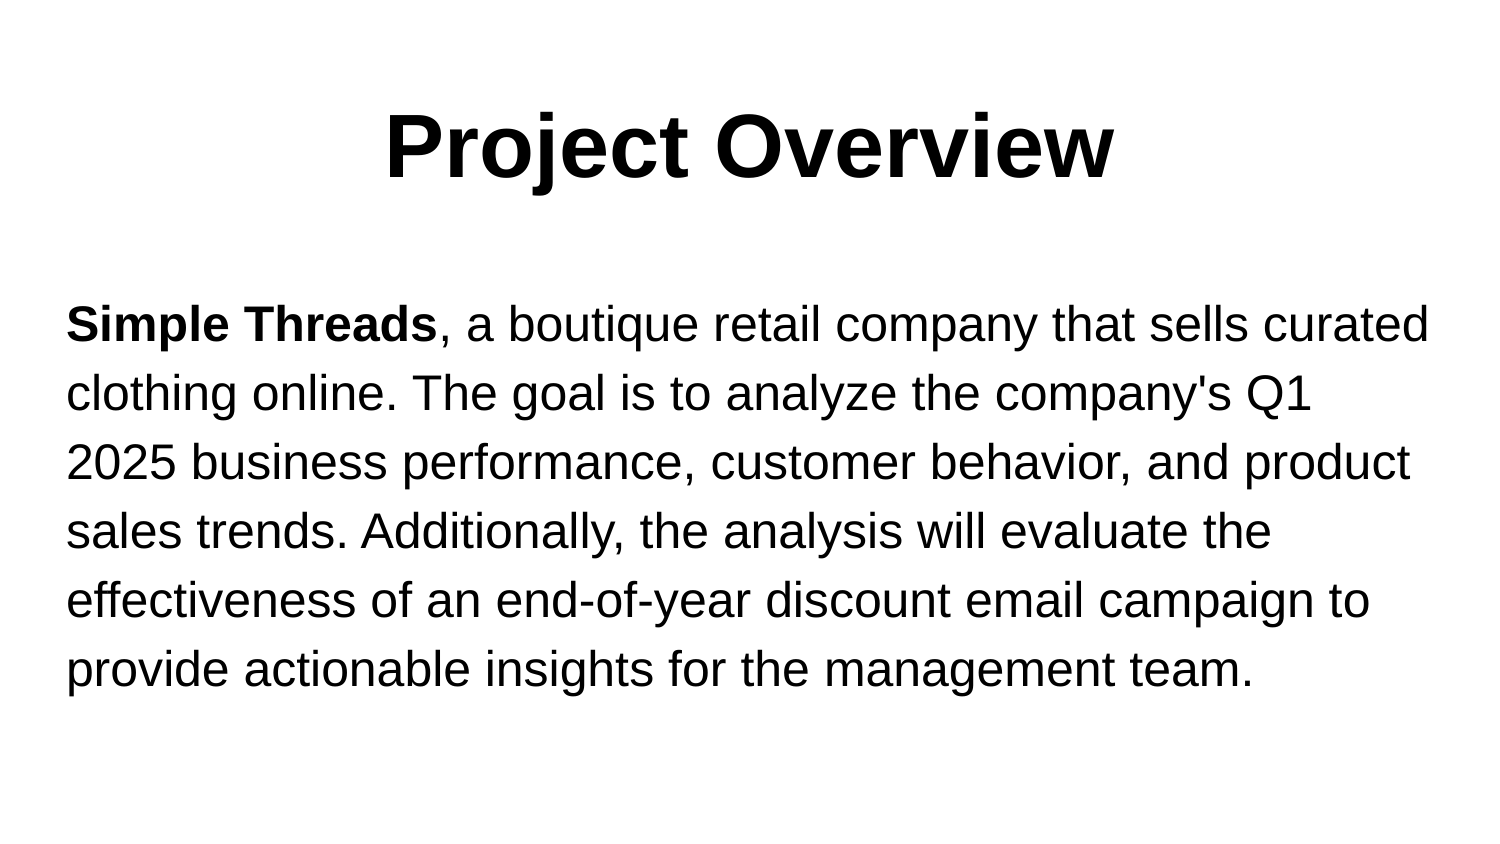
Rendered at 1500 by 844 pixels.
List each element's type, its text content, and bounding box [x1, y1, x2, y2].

list Simple Threads, a boutique retail company that sells curated clothing online. The goal is to analyze the company's Q1 2025 business performance, customer behavior, and product sales trends. Additionally, the analysis will evaluate the effectiveness of an end-of-year discount email campaign to provide actionable insights for the management team. [51, 267, 1449, 828]
title Project Overview [51, 72, 1449, 167]
